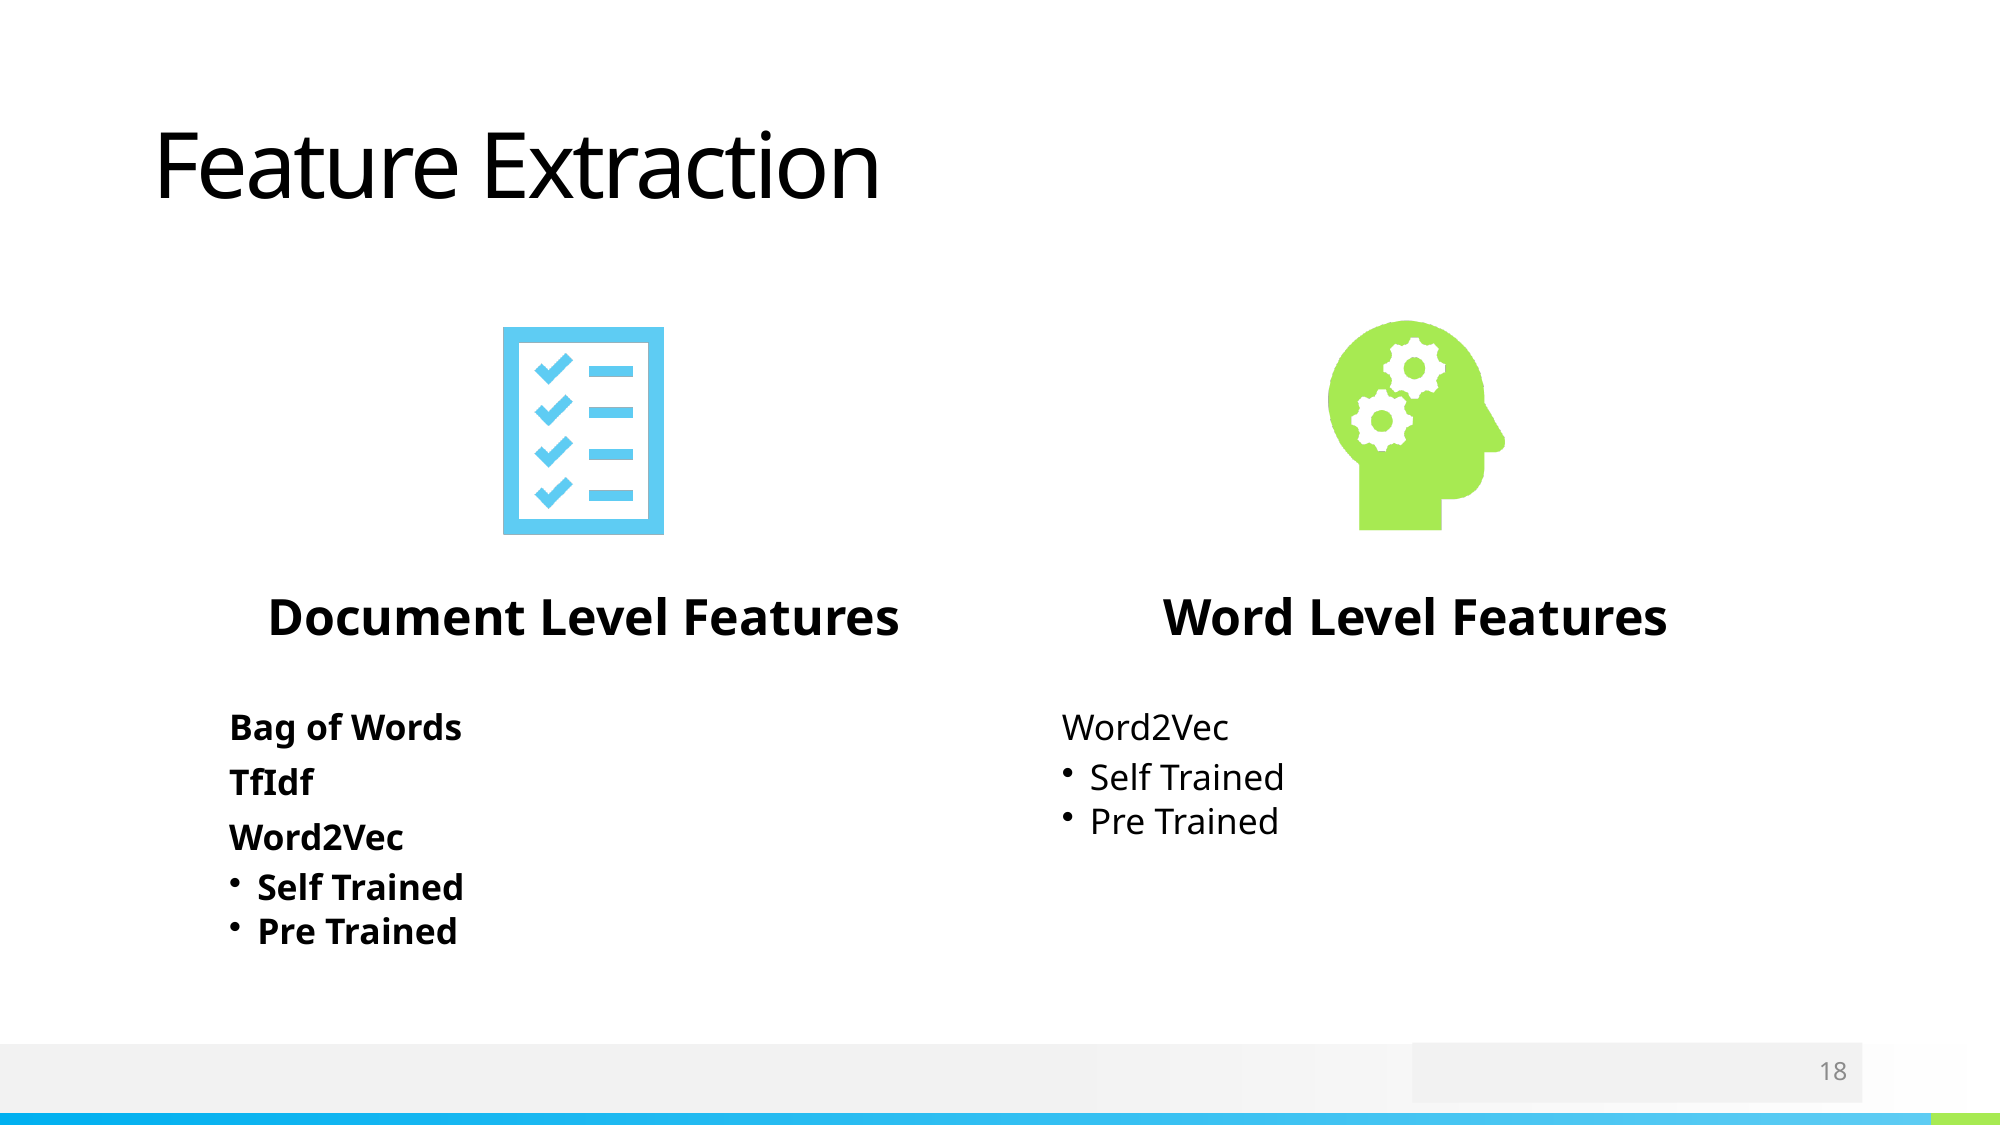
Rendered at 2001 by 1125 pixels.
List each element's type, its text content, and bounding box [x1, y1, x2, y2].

slide_number 18 [1412, 1042, 1863, 1103]
title Feature Extraction [137, 59, 1863, 278]
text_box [137, 299, 1863, 1014]
